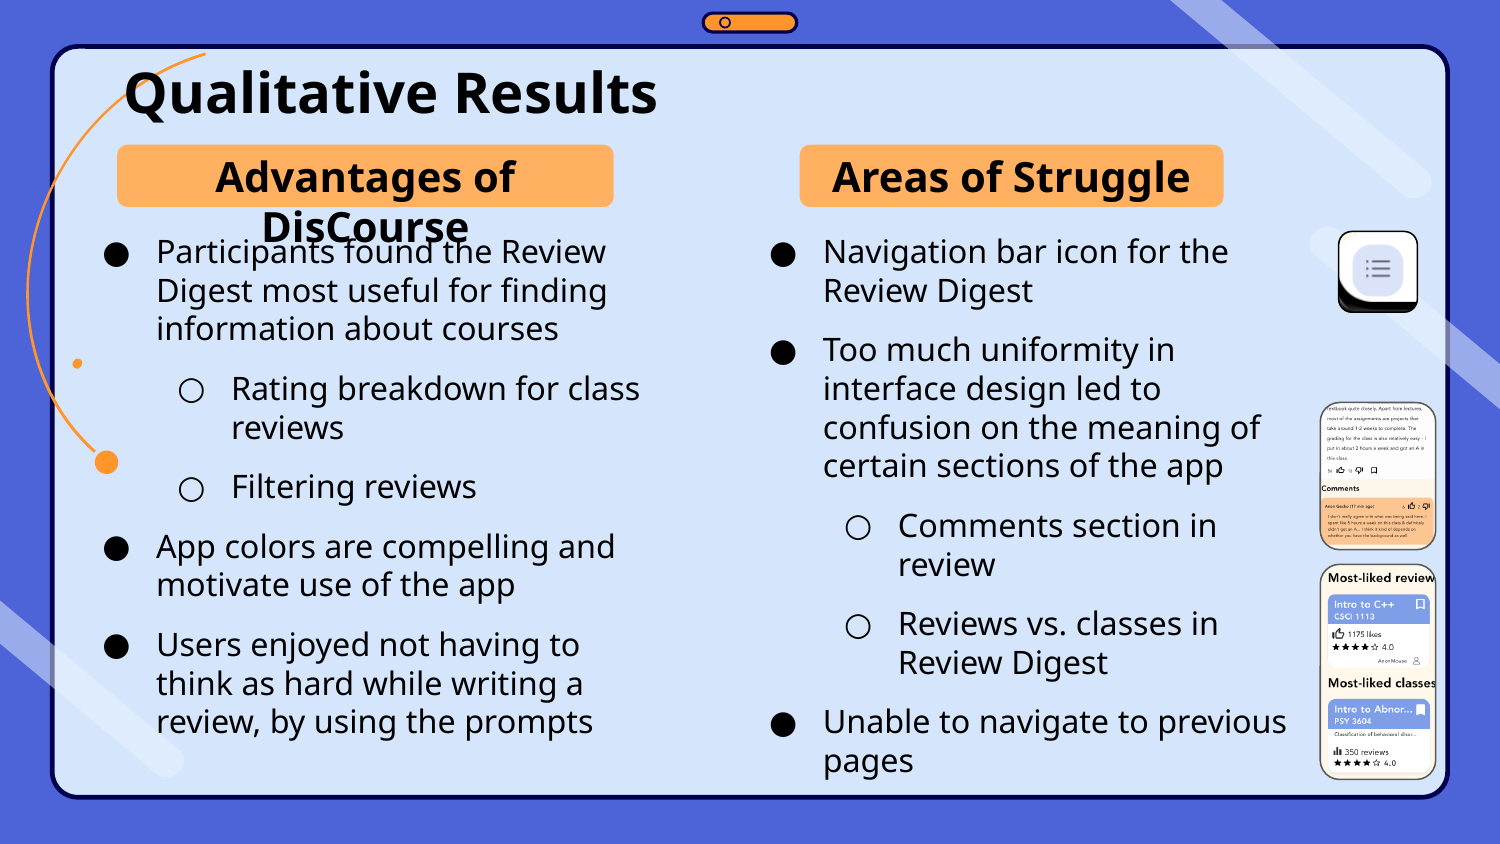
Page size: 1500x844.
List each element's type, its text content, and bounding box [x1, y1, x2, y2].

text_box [92, 135, 639, 217]
picture [1320, 564, 1436, 780]
text_box Qualitative Results [108, 42, 1392, 141]
text_box Participants found the Review Digest most useful for finding information about courses Rating breakdown for class reviews Filtering reviews App colors are compelling and motivate use of the app Users enjoyed not having to think as hard while writing a review, by using the prompts [65, 216, 665, 772]
text_box Areas of Struggle [724, 135, 1300, 216]
text_box Navigation bar icon for the Review Digest Too much uniformity in interface design led to confusion on the meaning of certain sections of the app Comments section in review Reviews vs. classes in Review Digest Unable to navigate to previous pages [732, 216, 1332, 820]
picture [1338, 231, 1418, 313]
picture [1320, 402, 1436, 550]
